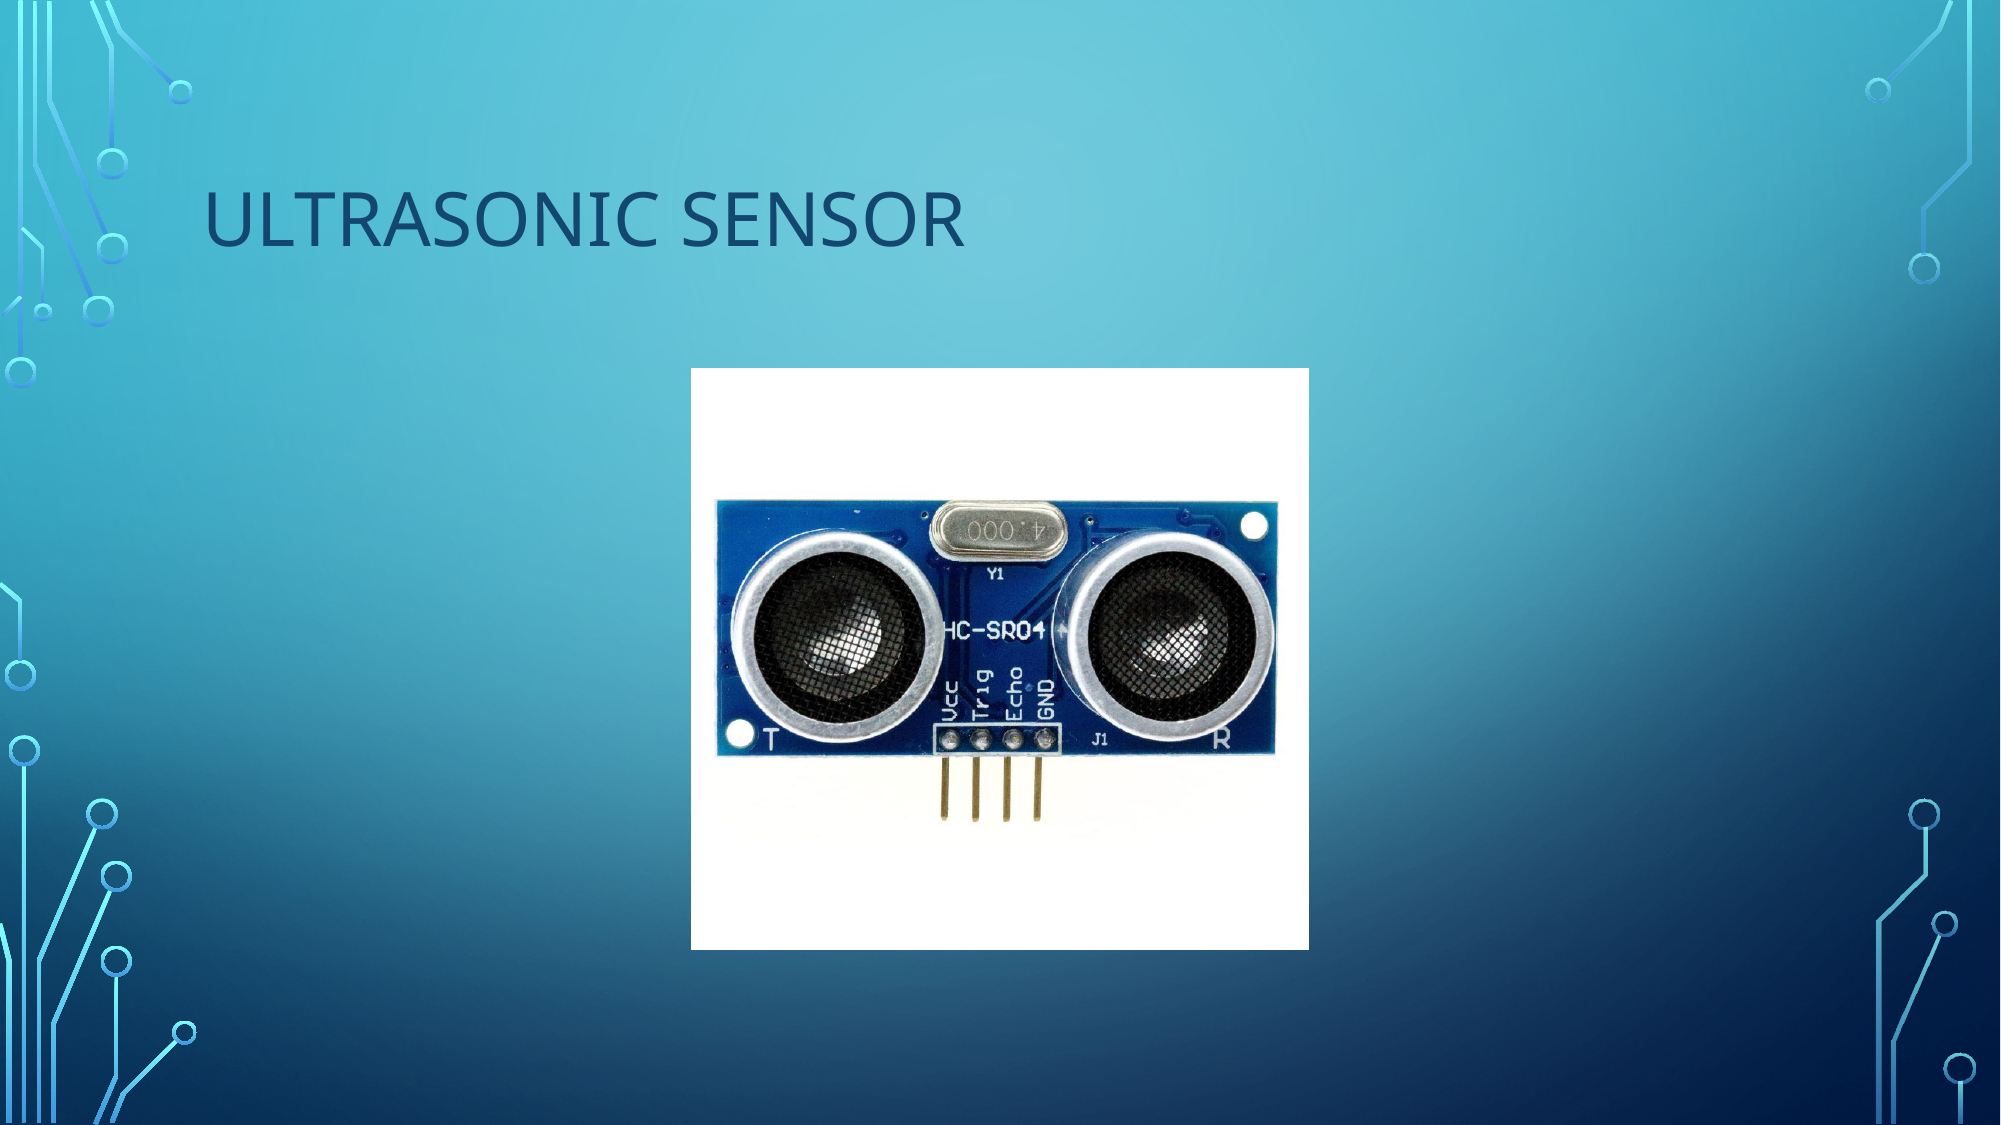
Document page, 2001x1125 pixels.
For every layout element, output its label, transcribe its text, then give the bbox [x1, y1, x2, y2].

title Ultrasonic sensor [187, 101, 1813, 344]
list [690, 368, 1309, 951]
